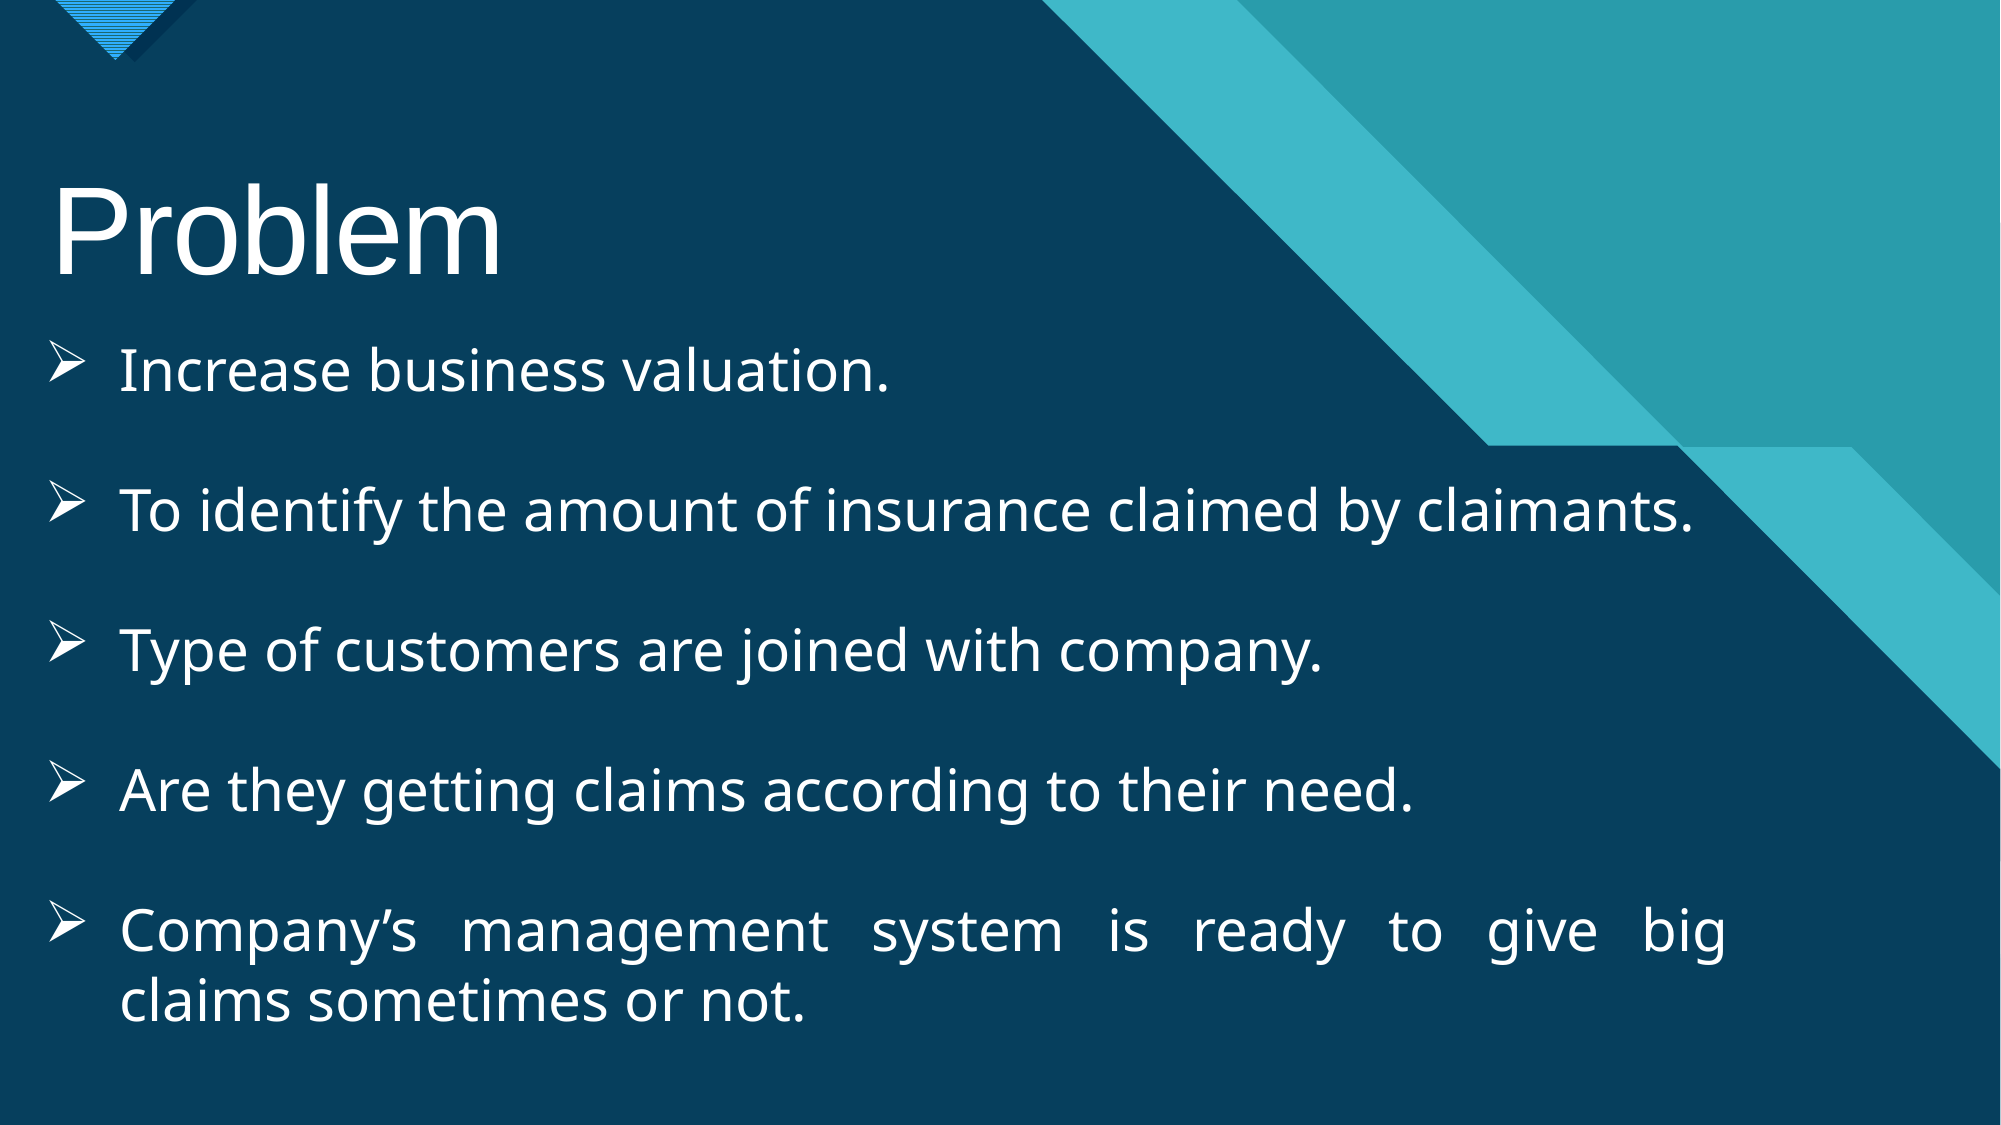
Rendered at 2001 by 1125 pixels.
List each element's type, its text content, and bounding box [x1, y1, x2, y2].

text_box Increase business valuation. To identify the amount of insurance claimed by claimants. Type of customers are joined with company. Are they getting claims according to their need. Company’s management system is ready to give big claims sometimes or not. [29, 326, 1744, 1041]
text_box Problem [50, 99, 1000, 300]
